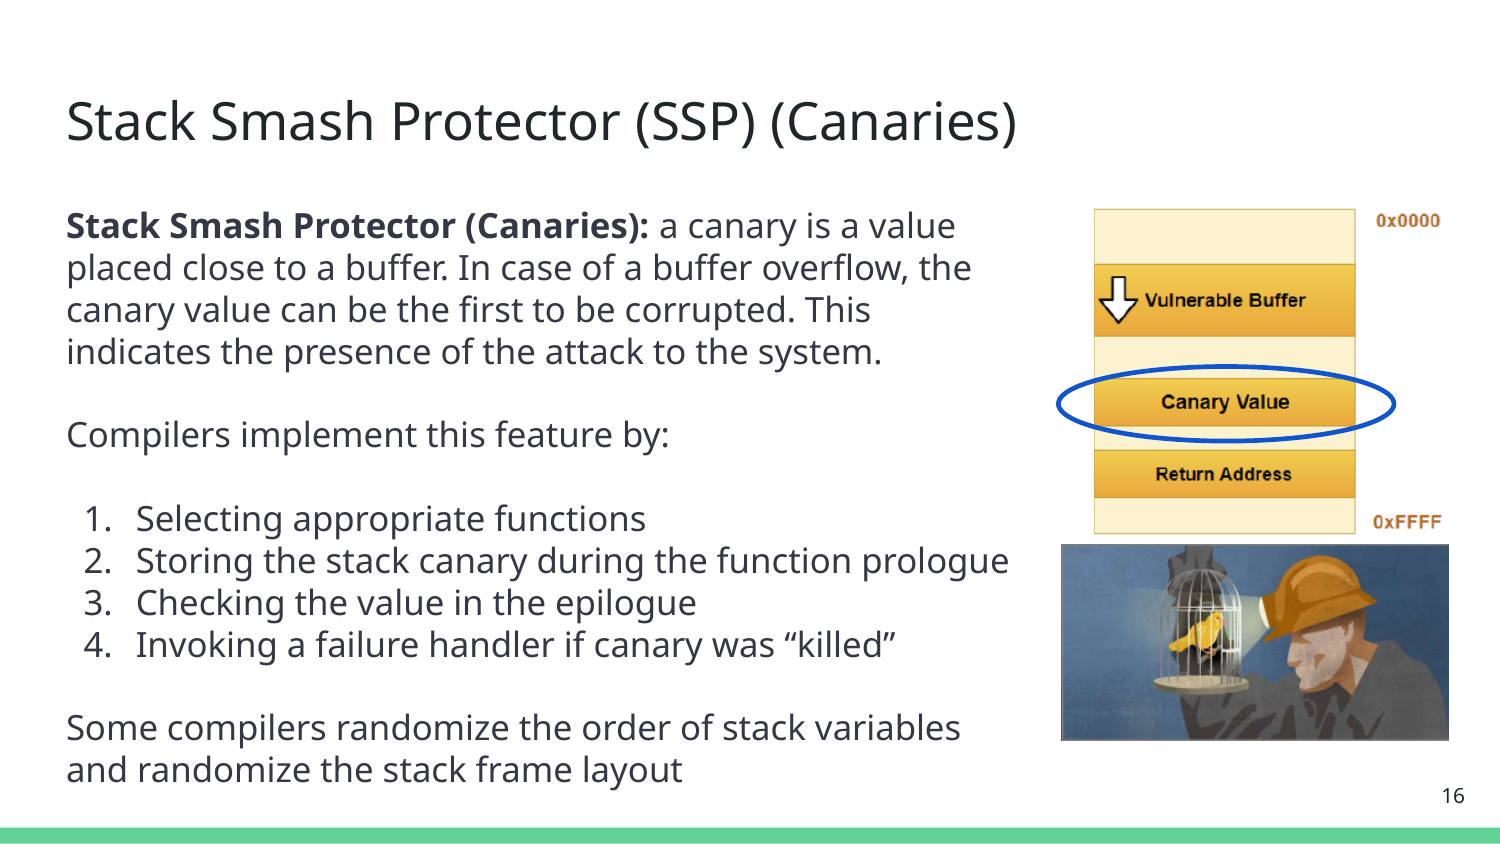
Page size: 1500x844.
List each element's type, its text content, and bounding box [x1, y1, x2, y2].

slide_number ‹#› [1389, 764, 1480, 830]
text_box [1058, 385, 1079, 422]
list Stack Smash Protector (Canaries): a canary is a value placed close to a buffer. In case of a buffer overflow, the canary value can be the first to be corrupted. This indicates the presence of the attack to the system. Compilers implement this feature by: Selecting appropriate functions Storing the stack canary during the function prologue Checking the value in the epilogue Invoking a failure handler if canary was “killed” Some compilers randomize the order of stack variables and randomize the stack frame layout [51, 189, 1039, 820]
title Stack Smash Protector (SSP) (Canaries) [51, 72, 1449, 167]
picture [1061, 544, 1450, 741]
picture [1084, 196, 1443, 539]
